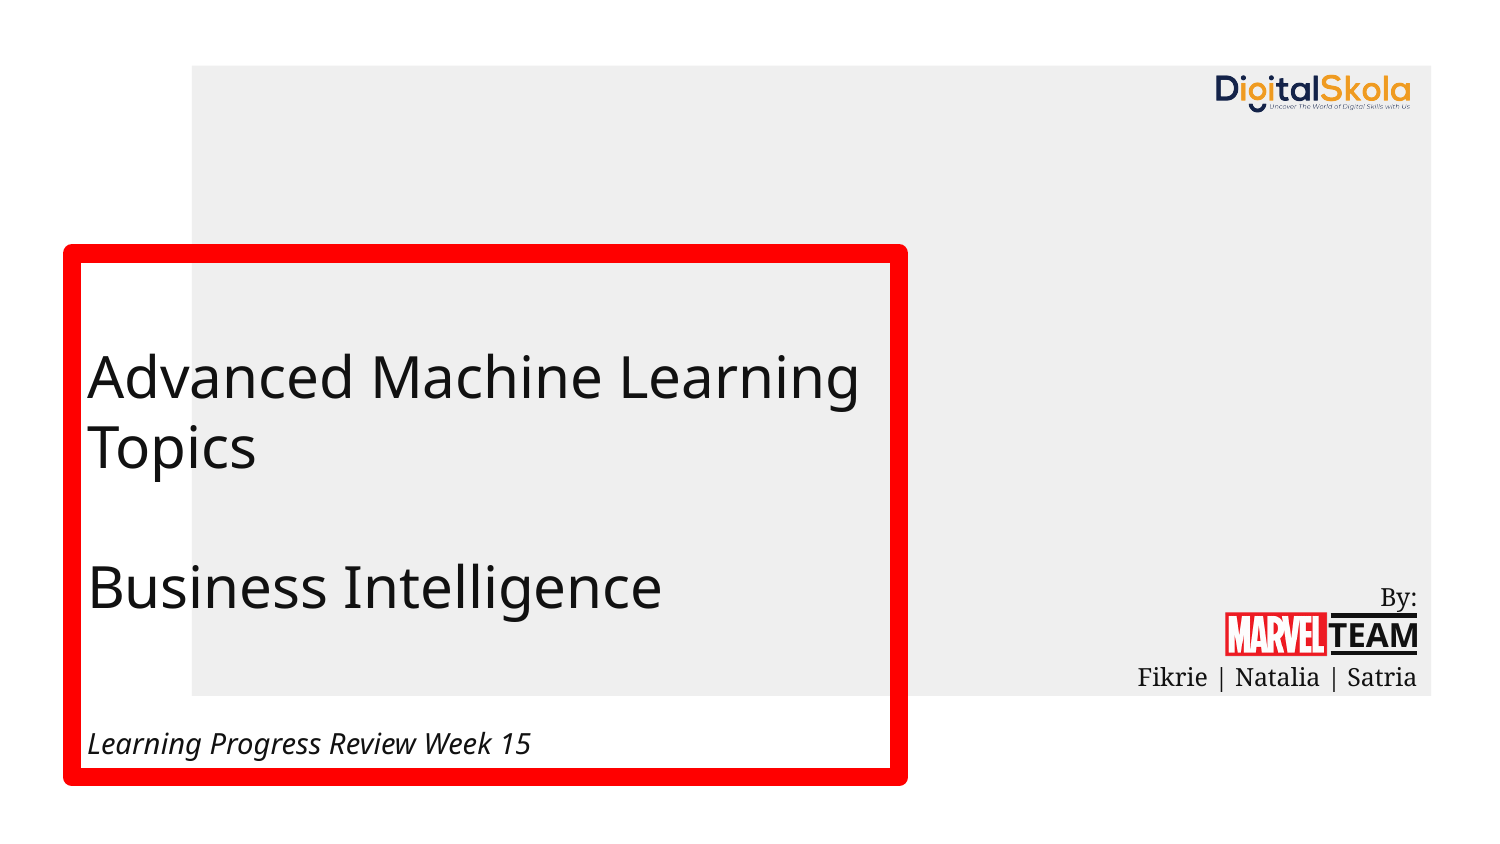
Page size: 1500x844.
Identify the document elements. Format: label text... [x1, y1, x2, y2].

picture [1190, 60, 1436, 127]
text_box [1070, 580, 1439, 695]
title Advanced Machine Learning Topics Business Intelligence Learning Progress Review Week 15 [63, 244, 908, 786]
